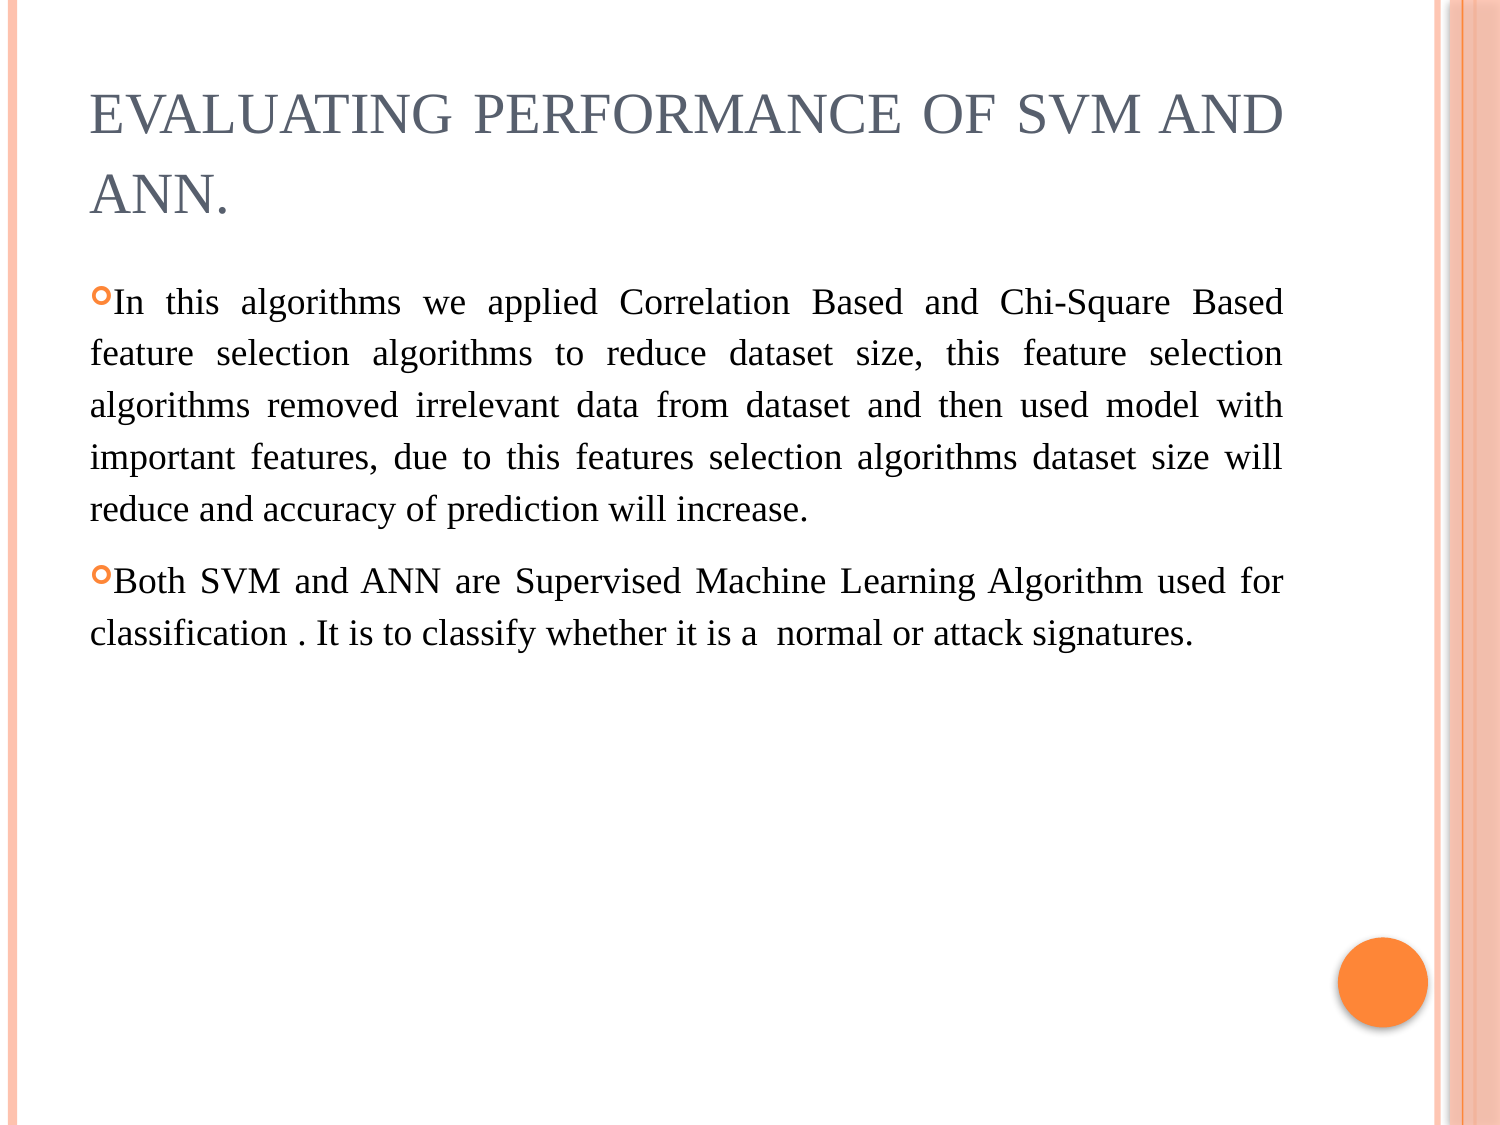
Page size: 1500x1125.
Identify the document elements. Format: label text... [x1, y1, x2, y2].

list In this algorithms we applied Correlation Based and Chi-Square Based feature selection algorithms to reduce dataset size, this feature selection algorithms removed irrelevant data from dataset and then used model with important features, due to this features selection algorithms dataset size will reduce and accuracy of prediction will increase. Both SVM and ANN are Supervised Machine Learning Algorithm used for classification . It is to classify whether it is a normal or attack signatures. [75, 262, 1300, 1062]
title evaluating performance of SVM and ANN. [75, 45, 1300, 233]
